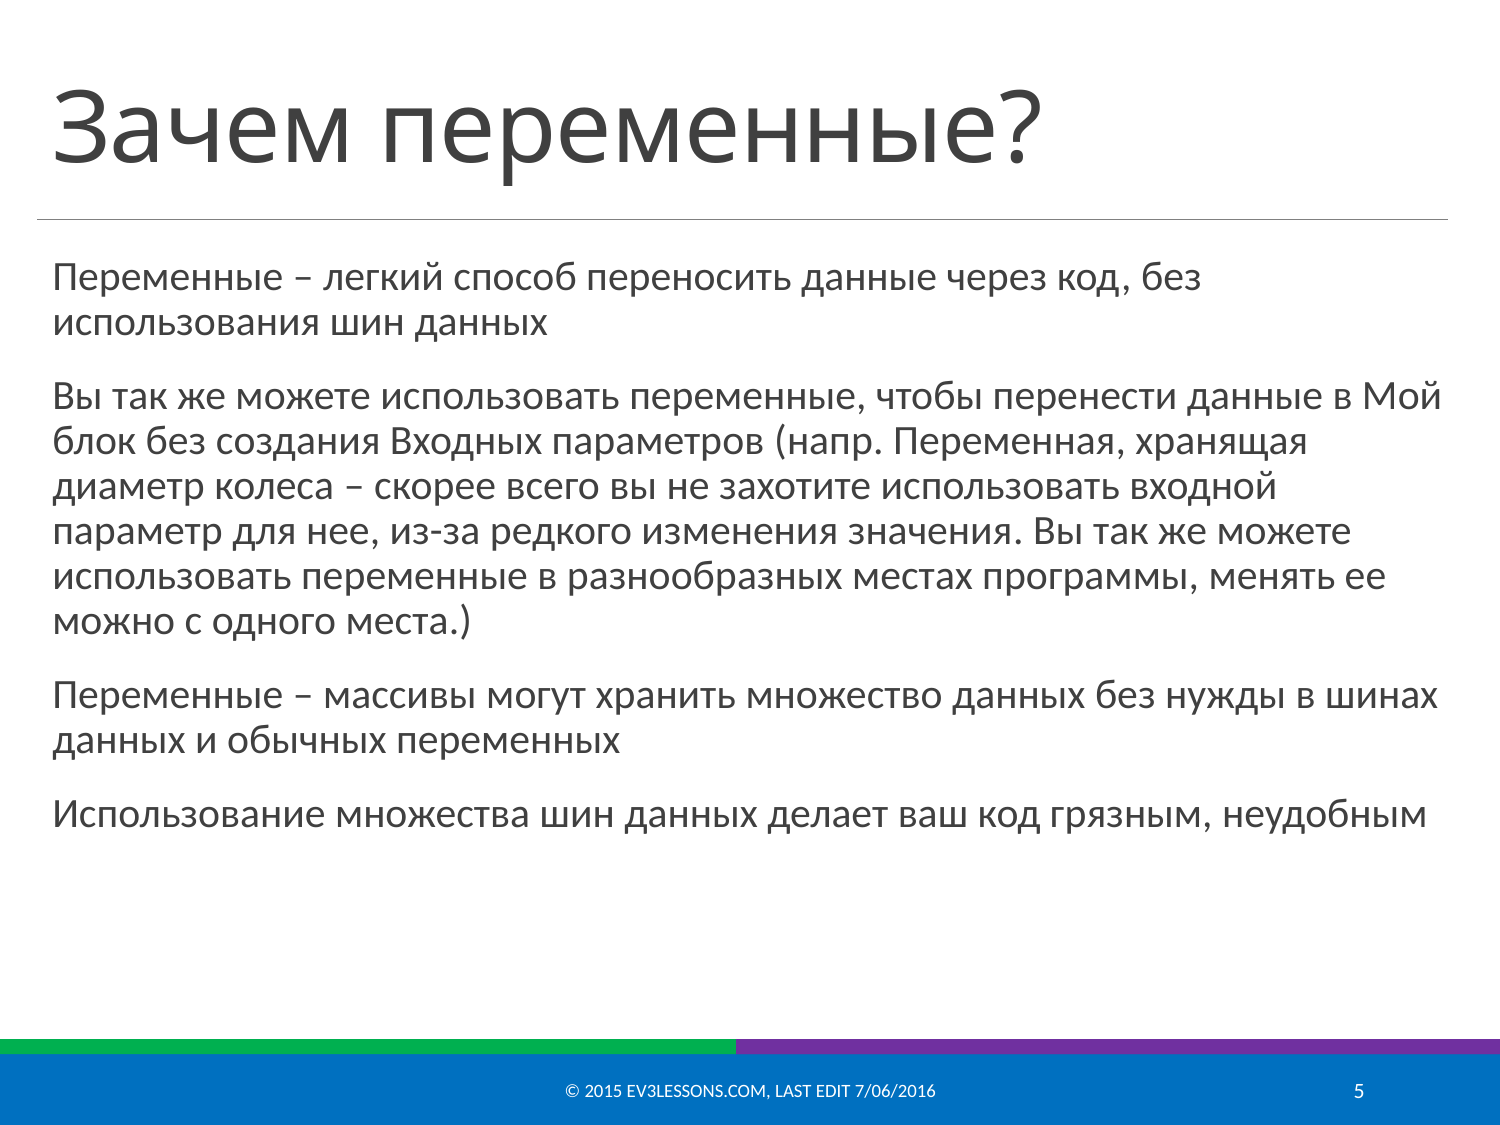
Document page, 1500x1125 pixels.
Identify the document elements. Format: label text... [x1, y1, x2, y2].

footer © 2015 EV3Lessons.com, Last edit 7/06/2016 [453, 1059, 1047, 1120]
title Зачем переменные? [37, 47, 1448, 191]
list Переменные – легкий способ переносить данные через код, без использования шин данных Вы так же можете использовать переменные, чтобы перенести данные в Мой блок без создания Входных параметров (напр. Переменная, хранящая диаметр колеса – скорее всего вы не захотите использовать входной параметр для нее, из-за редкого изменения значения. Вы так же можете использовать переменные в разнообразных местах программы, менять ее можно с одного места.) Переменные – массивы могут хранить множество данных без нужды в шинах данных и обычных переменных Использование множества шин данных делает ваш код грязным, неудобным [37, 246, 1448, 1011]
slide_number 5 [1218, 1059, 1380, 1120]
